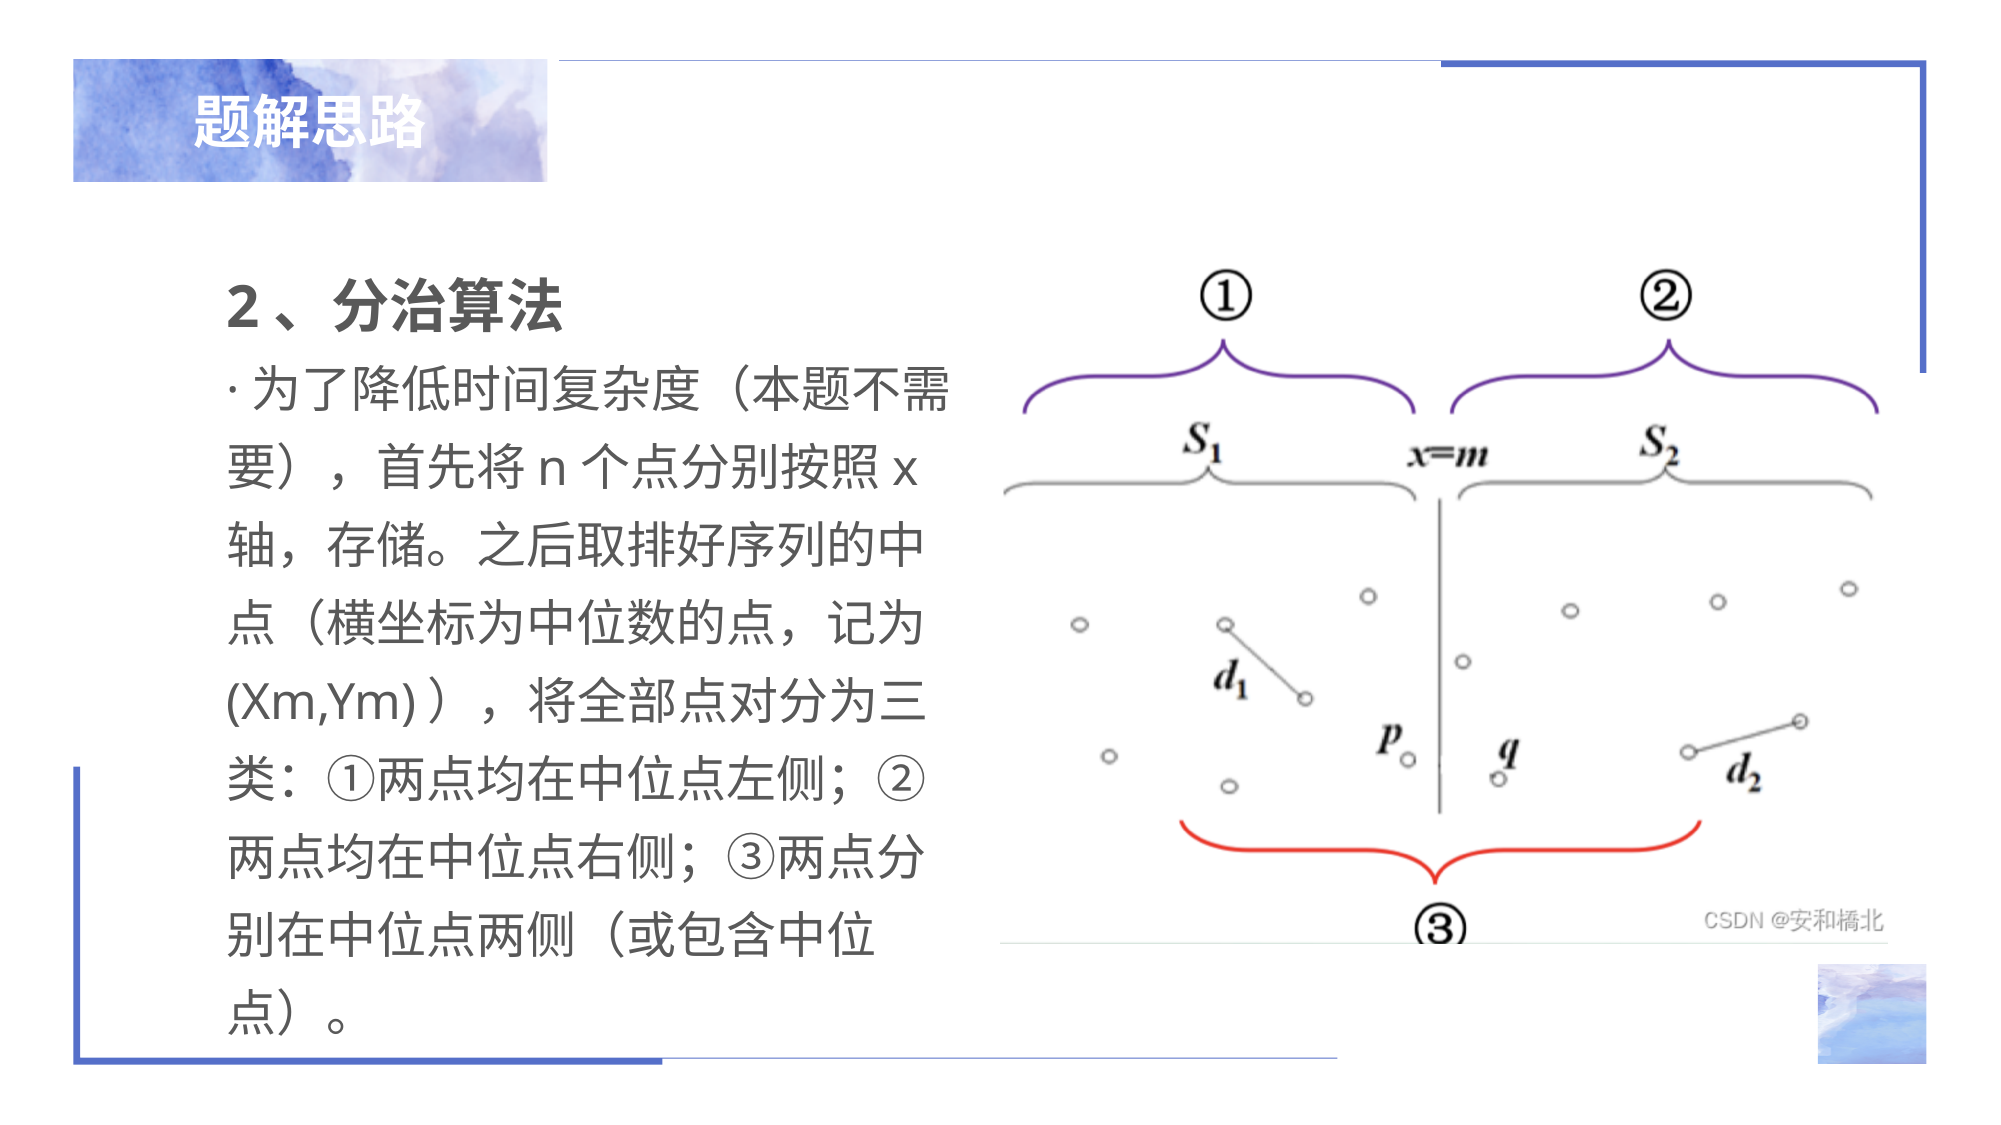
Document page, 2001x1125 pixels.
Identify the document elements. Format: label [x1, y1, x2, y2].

picture [1000, 257, 1888, 947]
text_box [73, 59, 1927, 1066]
